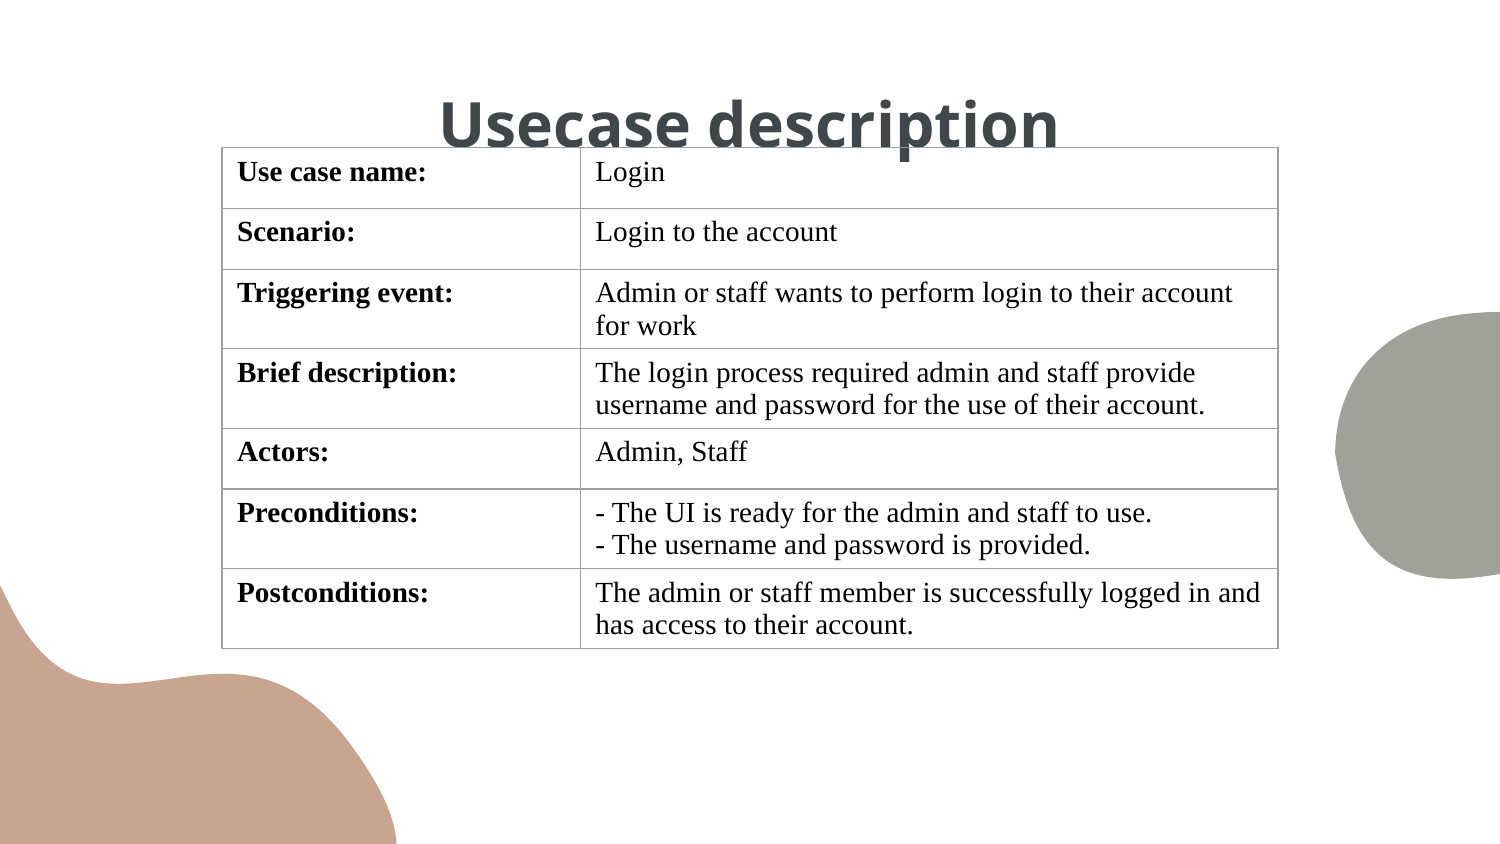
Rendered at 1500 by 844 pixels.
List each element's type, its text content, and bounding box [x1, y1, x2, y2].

title Usecase description [116, 85, 1383, 175]
table_cell Actors: [223, 429, 580, 488]
table_cell Admin or staff wants to perform login to their account for work [581, 270, 1277, 348]
table_cell Scenario: [223, 209, 580, 269]
table_cell Brief description: [223, 349, 580, 428]
table_cell The admin or staff member is successfully logged in and has access to their account. [581, 569, 1277, 648]
table_header Login [581, 148, 1277, 208]
table_cell Preconditions: [223, 490, 580, 568]
table_cell Postconditions: [223, 569, 580, 648]
table_header Use case name: [223, 148, 580, 208]
table_cell Login to the account [581, 209, 1277, 269]
table_cell Admin, Staff [581, 429, 1277, 488]
table_cell - The UI is ready for the admin and staff to use. - The username and password is provided. [581, 490, 1277, 568]
table_cell The login process required admin and staff provide username and password for the use of their account. [581, 349, 1277, 428]
table_cell Triggering event: [223, 270, 580, 348]
